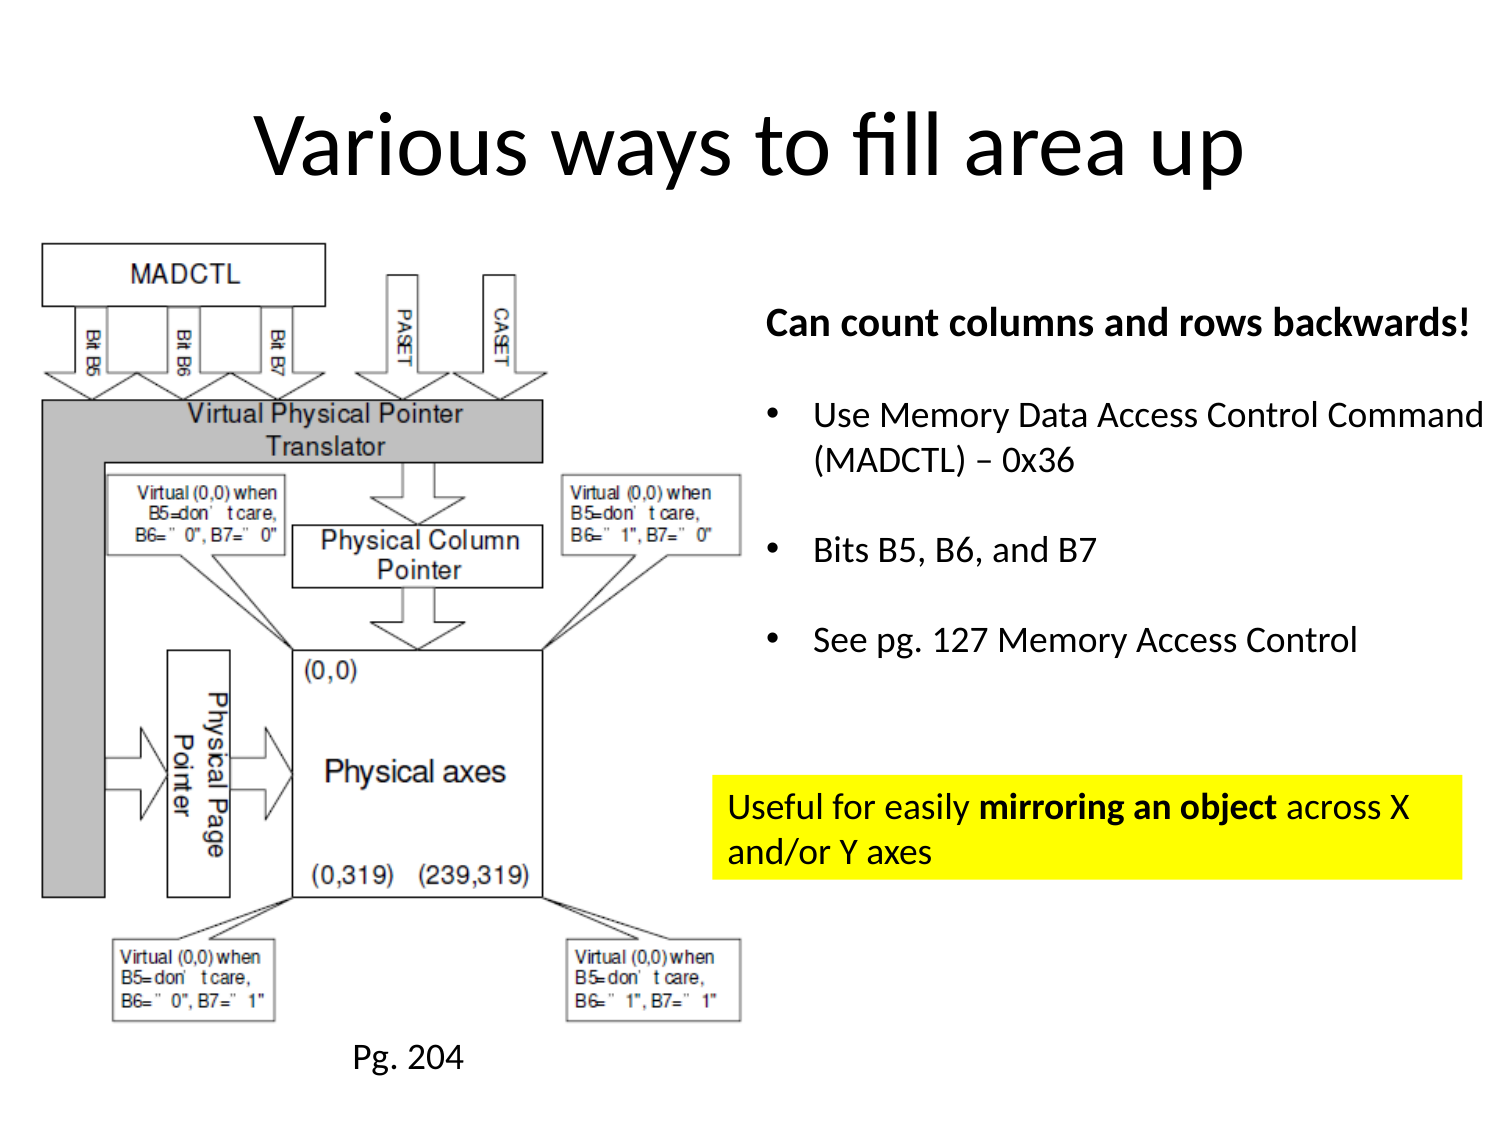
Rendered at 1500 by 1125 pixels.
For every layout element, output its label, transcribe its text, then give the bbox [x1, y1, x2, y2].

picture [34, 237, 776, 1026]
text_box Useful for easily mirroring an object across X and/or Y axes [779, 774, 1463, 880]
title Various ways to fill area up [75, 45, 1425, 233]
text_box Can count columns and rows backwards! Use Memory Data Access Control Command (MADCTL) – 0x36 Bits B5, B6, and B7 See pg. 127 Memory Access Control [779, 287, 1500, 668]
text_box Pg. 204 [337, 1035, 500, 1085]
